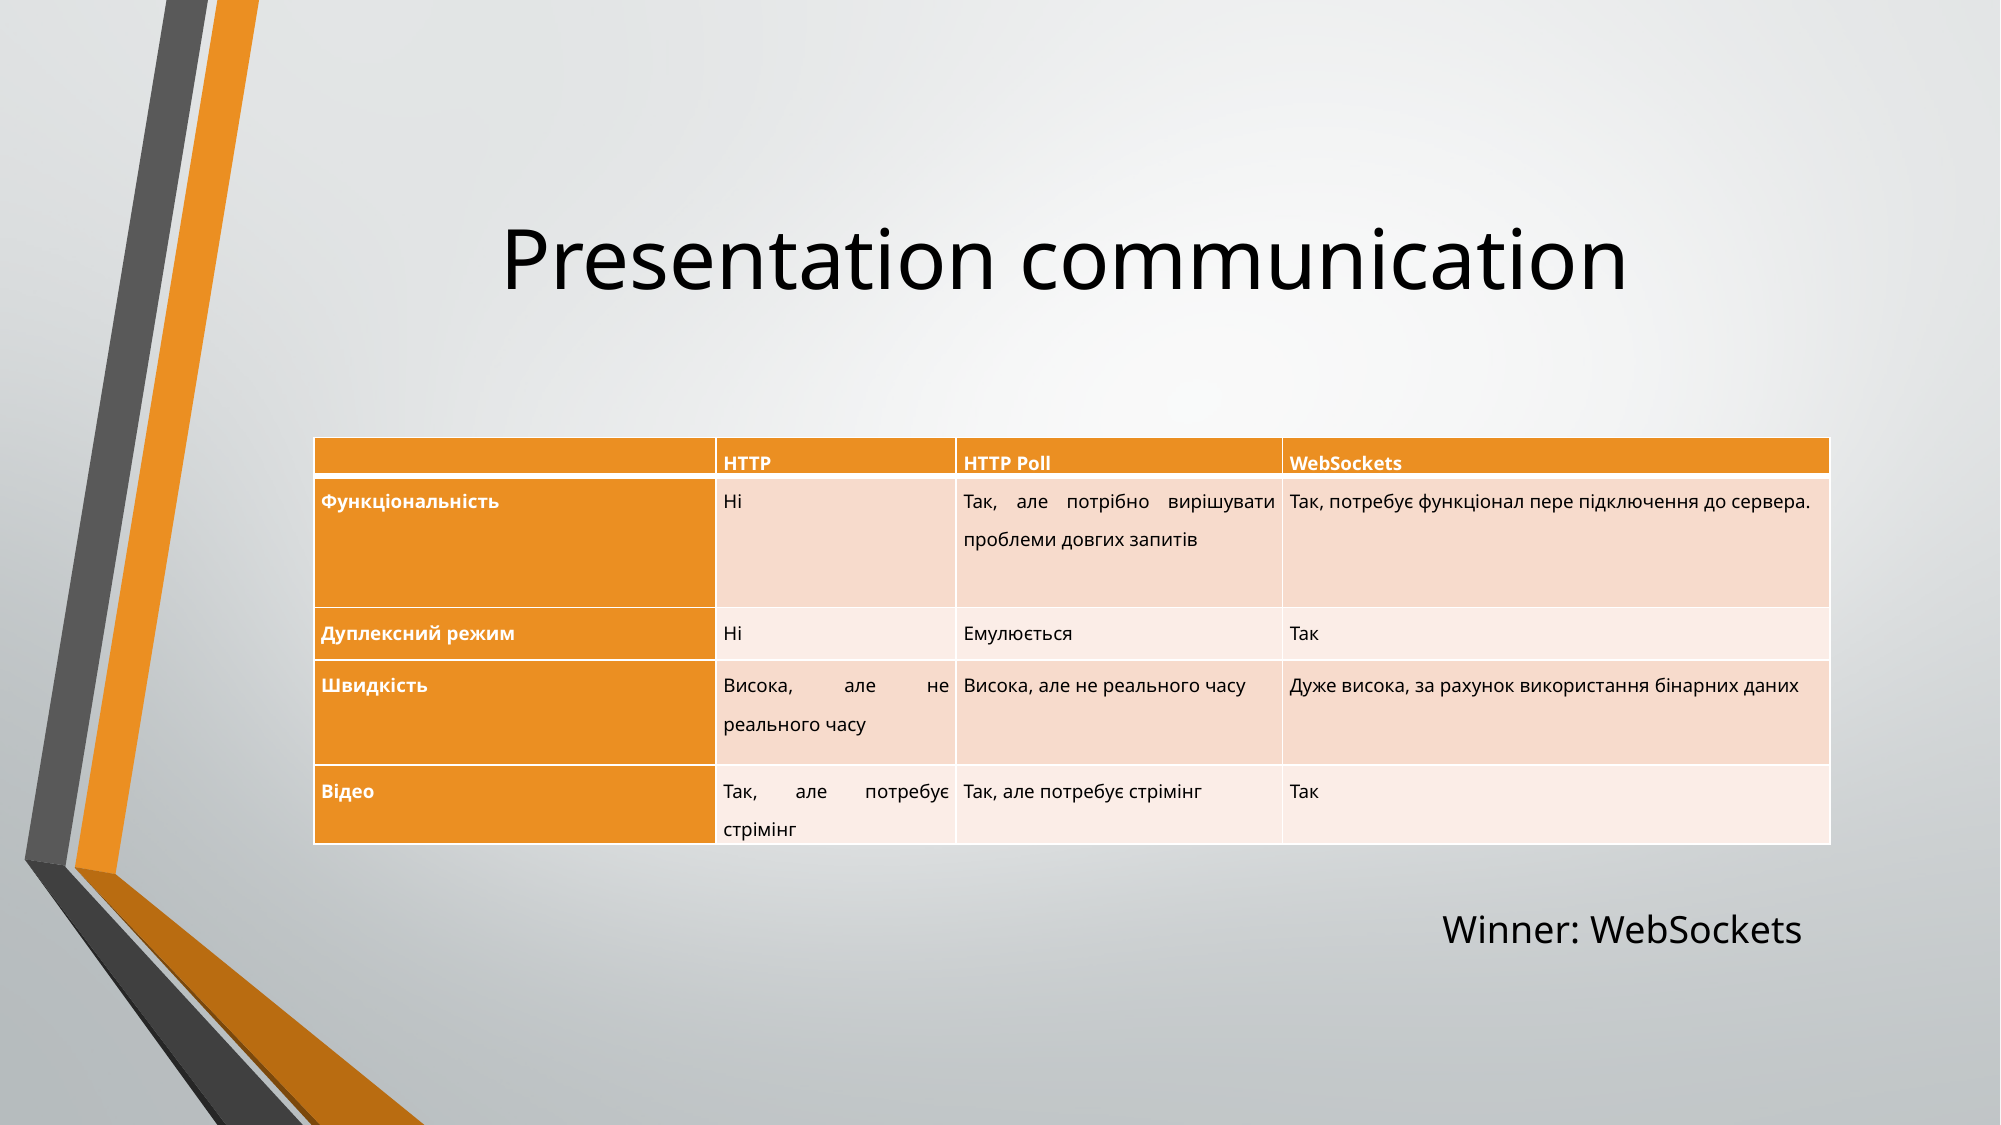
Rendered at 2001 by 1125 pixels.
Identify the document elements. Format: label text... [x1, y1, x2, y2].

table_cell Так, потребує функціонал пере підключення до сервера. [1283, 479, 1829, 607]
table_cell Ні [717, 608, 955, 659]
table_cell Так, але потребує стрімінг [717, 766, 955, 843]
table_cell Ні [717, 479, 955, 607]
table_cell Так [1283, 766, 1829, 843]
table_cell Дуплексний режим [315, 608, 715, 659]
table_cell Так, але потребує стрімінг [957, 766, 1282, 843]
table_cell Висока, але не реального часу [717, 661, 955, 764]
table_header [315, 438, 715, 473]
table_cell Так [1283, 608, 1829, 659]
table_cell Емулюється [957, 608, 1282, 659]
table_cell Дуже висока, за рахунок використання бінарних даних [1283, 661, 1829, 764]
text_box Winner: WebSockets [1427, 898, 1831, 959]
table_cell Так, але потрібно вирішувати проблеми довгих запитів [957, 479, 1282, 607]
table_cell Швидкість [315, 661, 715, 764]
table_cell Висока, але не реального часу [957, 661, 1282, 764]
table_header HTTP Poll [957, 438, 1282, 473]
table_cell Відео [315, 766, 715, 843]
title Presentation communication [243, 112, 1887, 400]
table_header WebSockets [1283, 438, 1829, 473]
table_header HTTP [717, 438, 955, 473]
table_cell Функціональність [315, 479, 715, 607]
